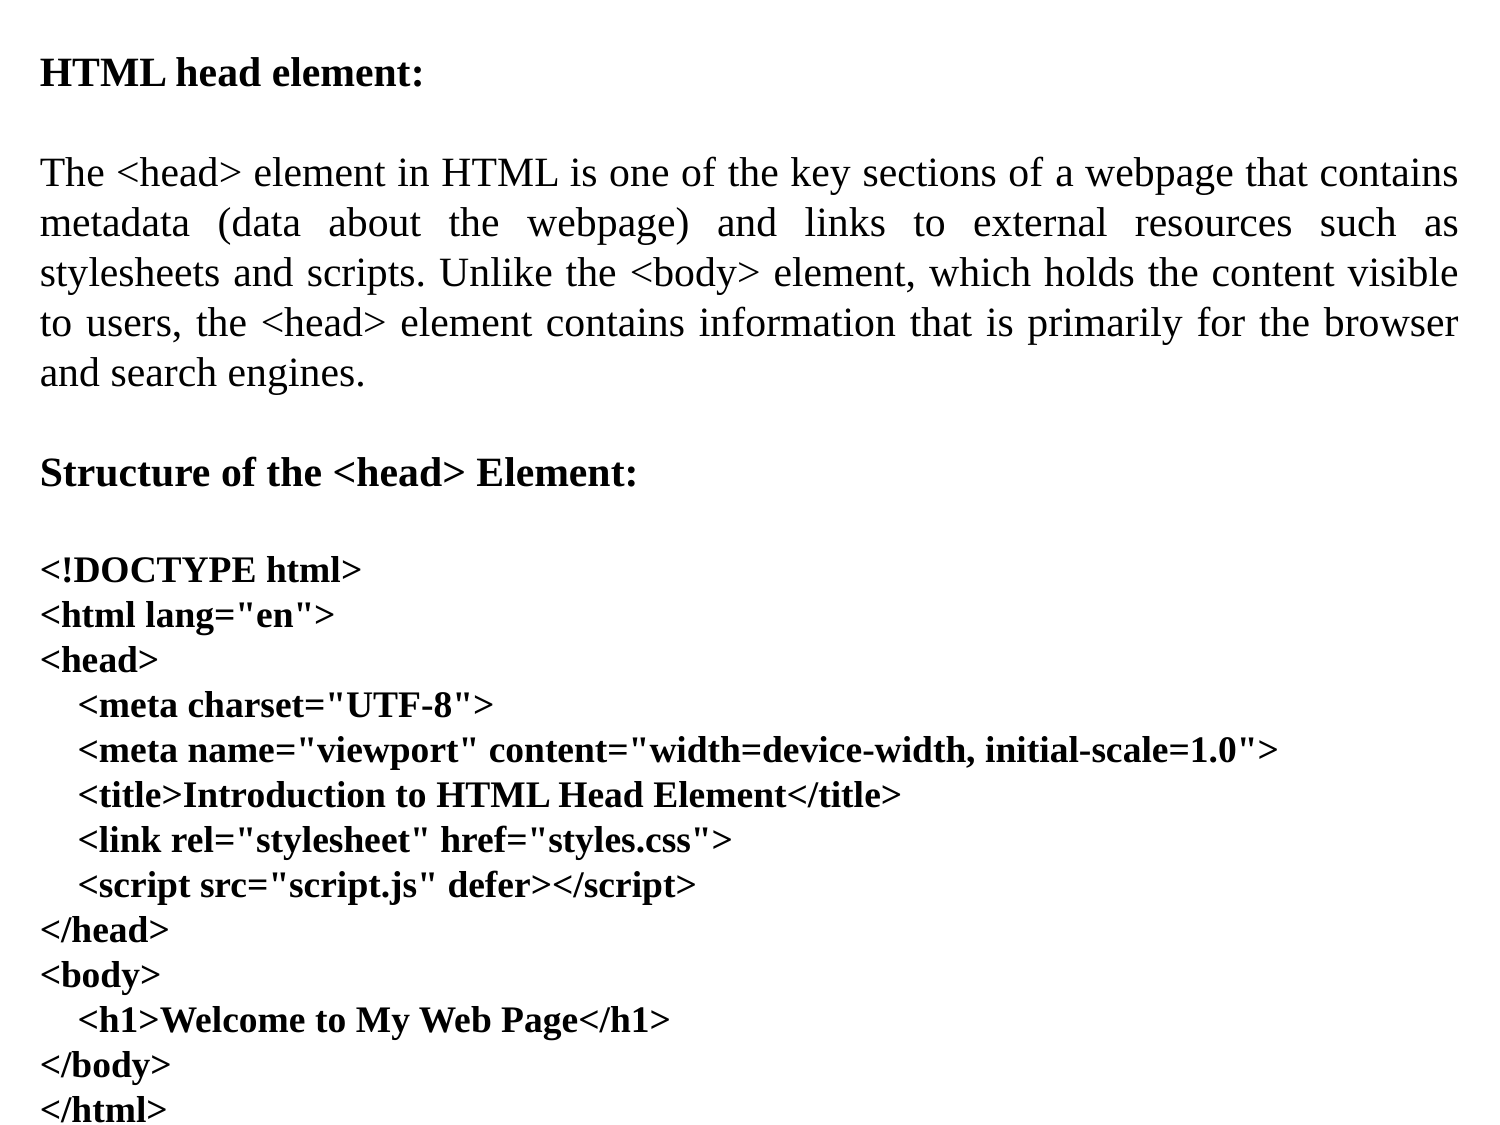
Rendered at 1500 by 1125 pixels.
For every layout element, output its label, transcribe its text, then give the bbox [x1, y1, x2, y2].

text_box HTML head element: The <head> element in HTML is one of the key sections of a webpage that contains metadata (data about the webpage) and links to external resources such as stylesheets and scripts. Unlike the <body> element, which holds the content visible to users, the <head> element contains information that is primarily for the browser and search engines. Structure of the <head> Element: <!DOCTYPE html> <html lang="en"> <head> <meta charset="UTF-8"> <meta name="viewport" content="width=device-width, initial-scale=1.0"> <title>Introduction to HTML Head Element</title> <link rel="stylesheet" href="styles.css"> <script src="script.js" defer></script> </head> <body> <h1>Welcome to My Web Page</h1> </body> </html> [24, 37, 1475, 1125]
